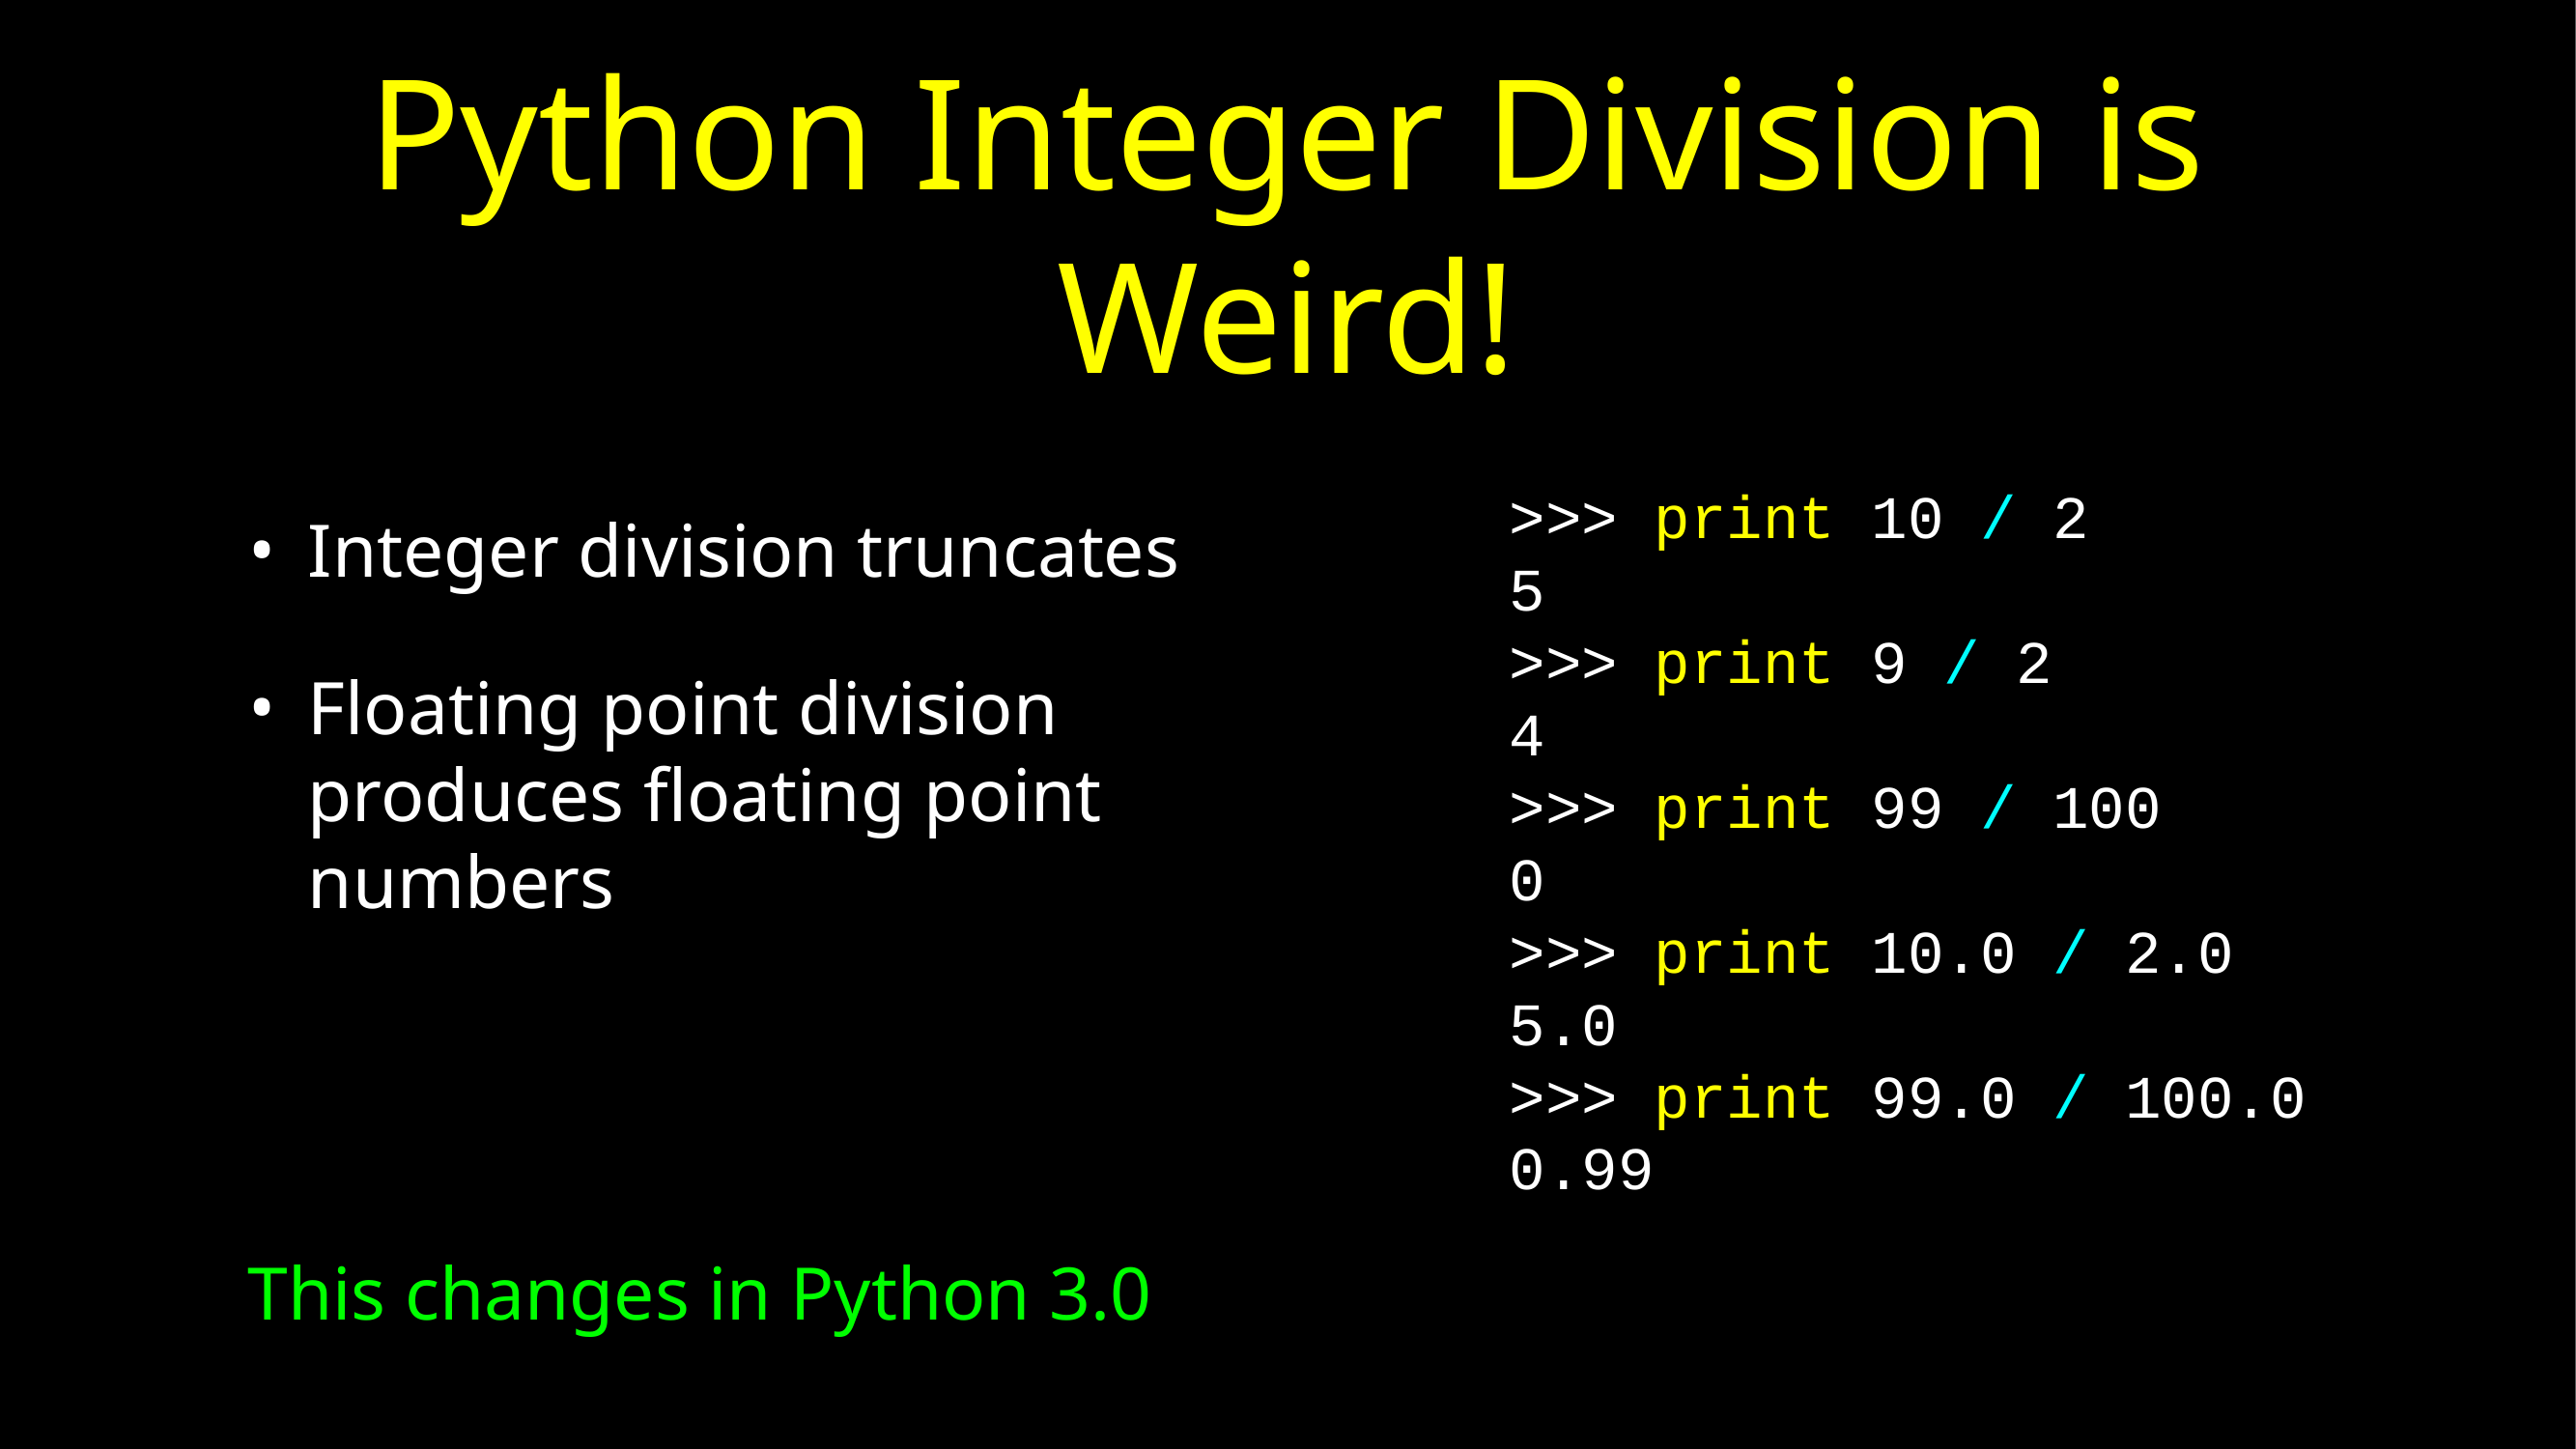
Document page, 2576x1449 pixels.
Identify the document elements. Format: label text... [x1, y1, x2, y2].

text_box >>> print 10 / 2 5 >>> print 9 / 2 4 >>> print 99 / 100 0 >>> print 10.0 / 2.0 5.0 >>> print 99.0 / 100.0 0.99 [1509, 419, 2351, 1262]
text_box This changes in Python 3.0 [216, 1241, 1183, 1341]
title Python Integer Division is Weird! [183, 38, 2391, 403]
list Integer division truncates Floating point division produces floating point numbers [183, 330, 1345, 1097]
